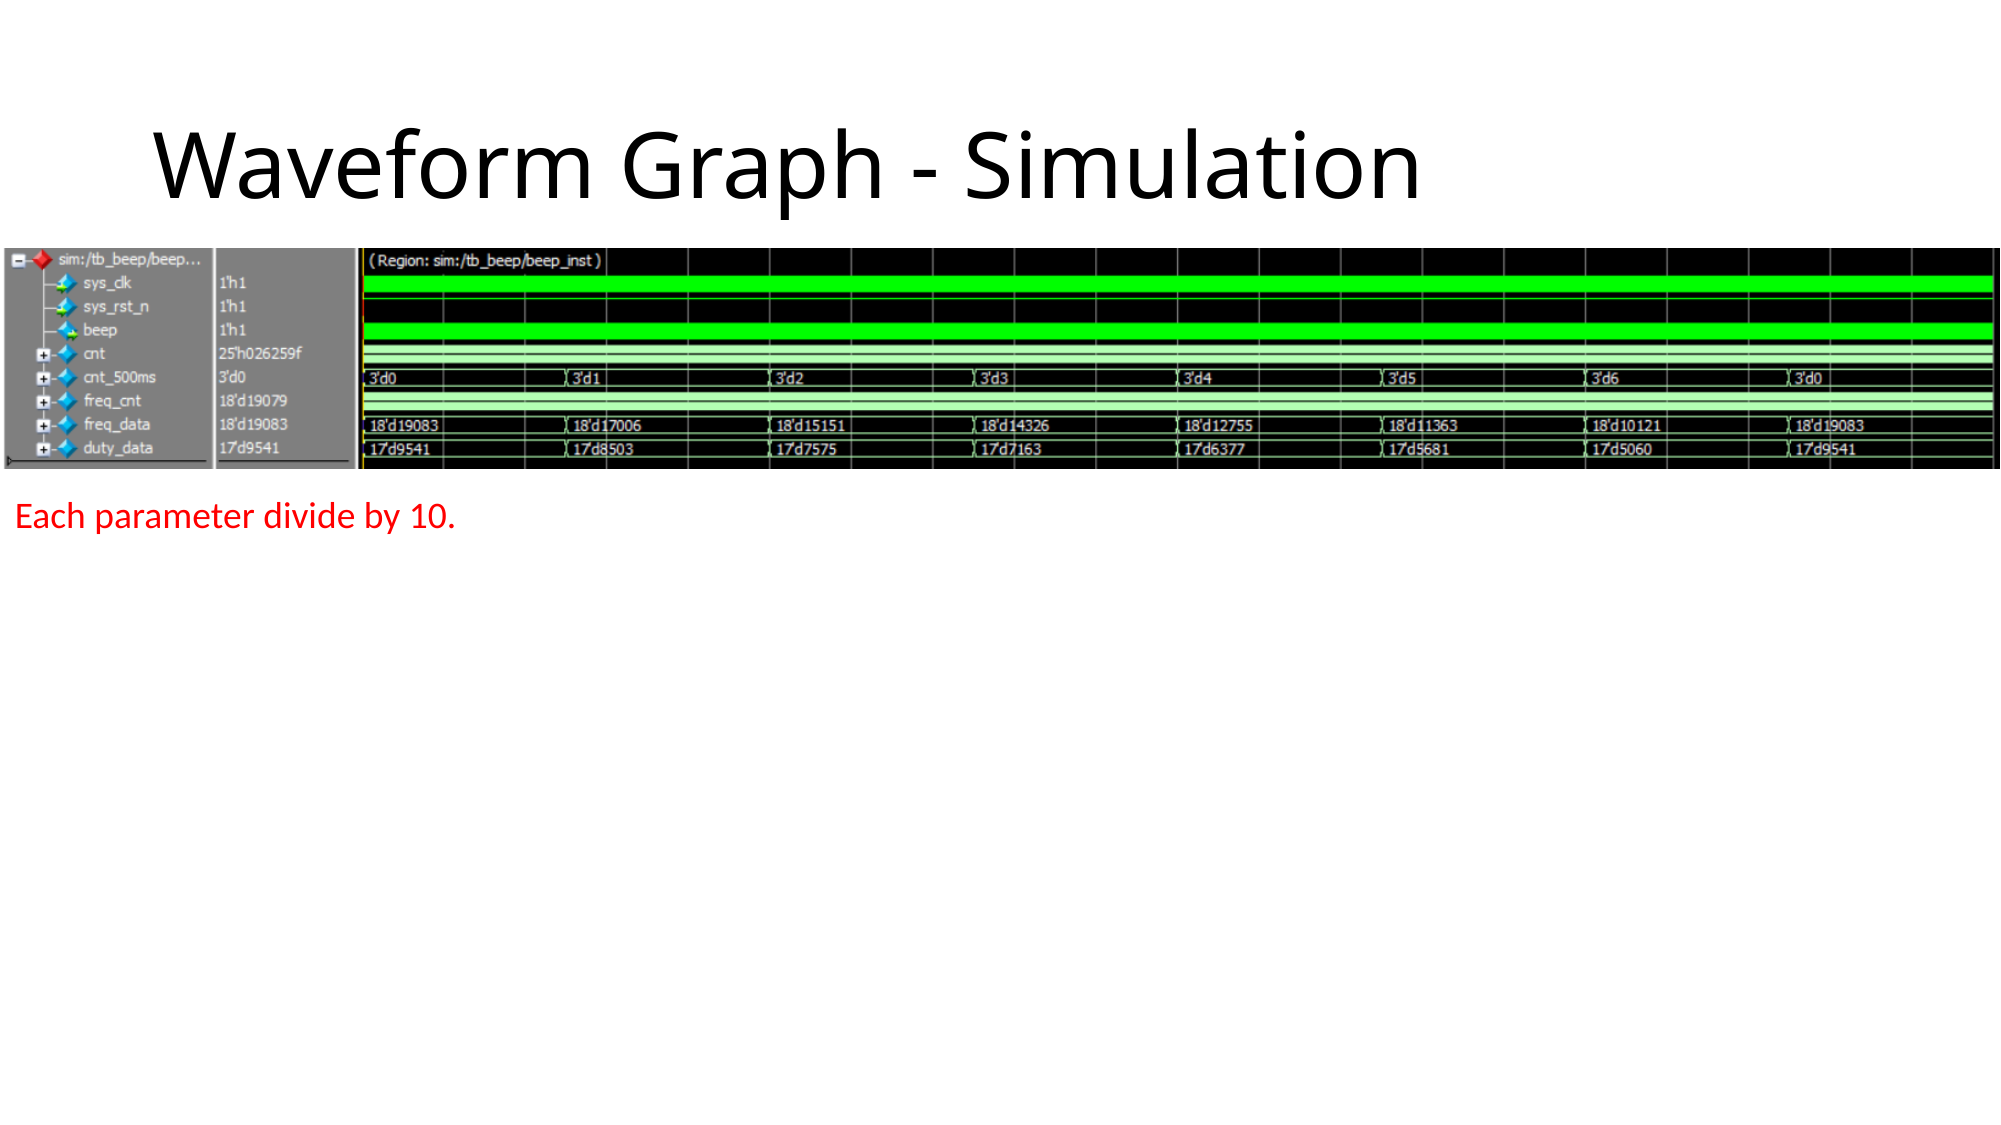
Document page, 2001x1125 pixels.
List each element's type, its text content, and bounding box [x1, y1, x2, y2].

title Waveform Graph - Simulation [137, 59, 1863, 248]
picture [0, 248, 2000, 469]
text_box Each parameter divide by 10. [0, 483, 580, 544]
